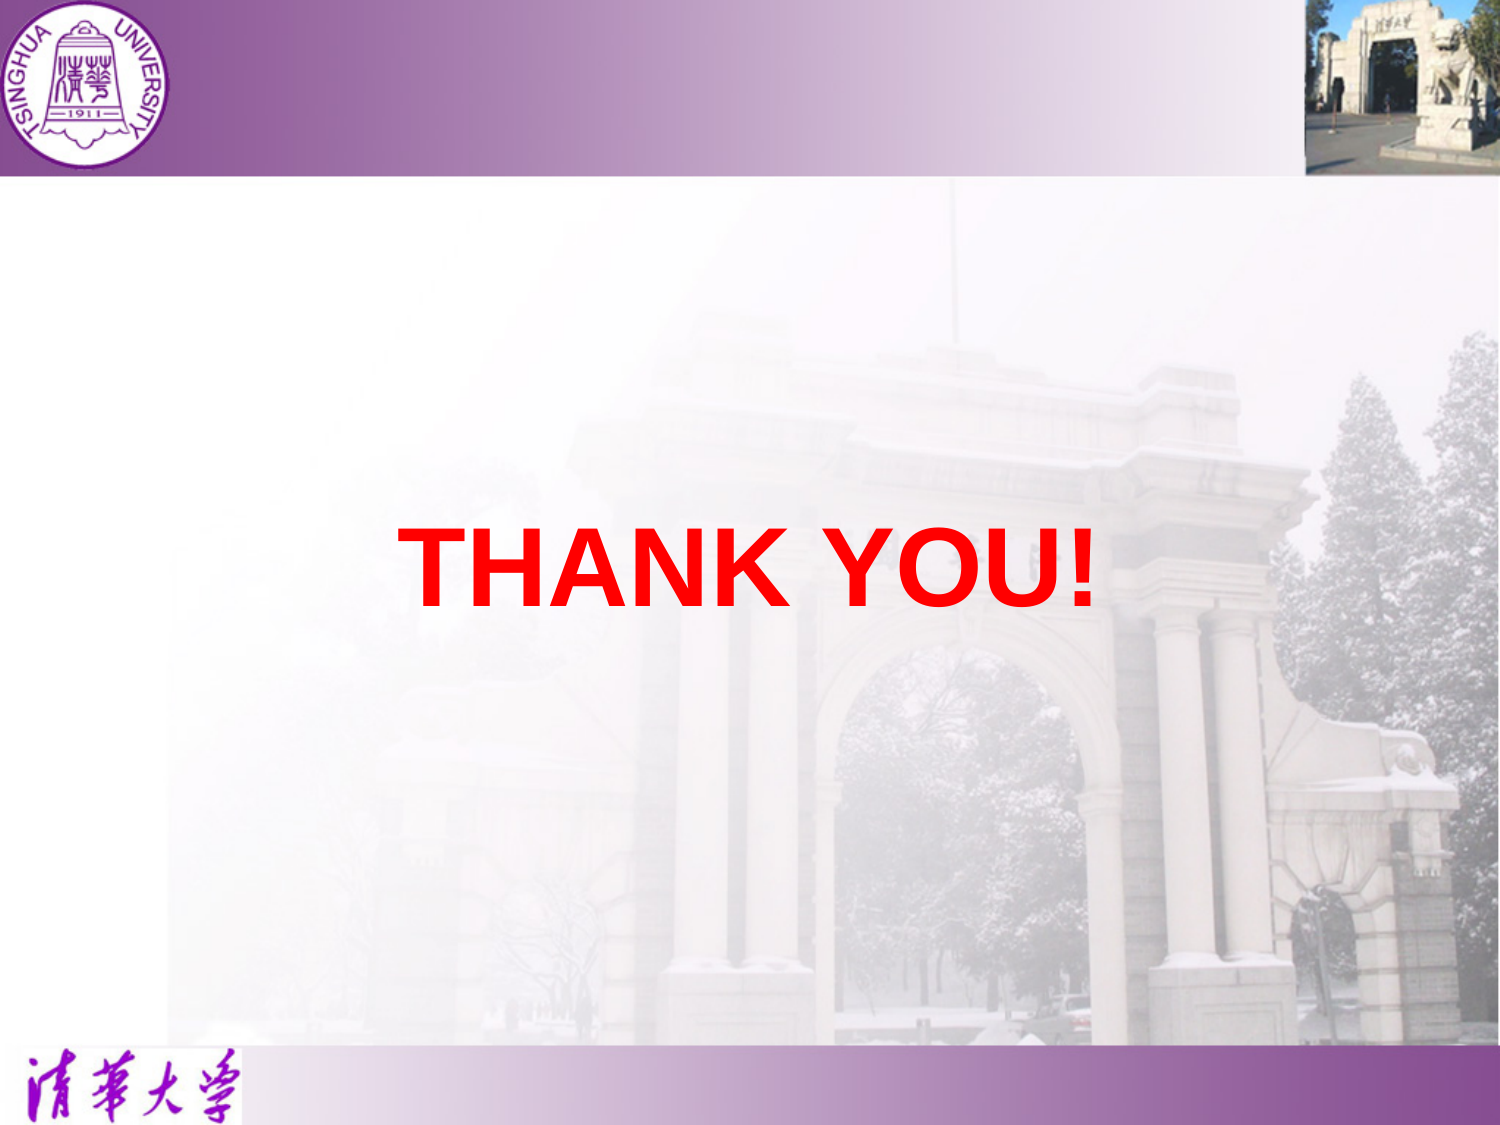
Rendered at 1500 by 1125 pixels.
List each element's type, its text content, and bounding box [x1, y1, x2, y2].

text_box Thank you! [382, 486, 1117, 637]
picture [0, 0, 1500, 1125]
